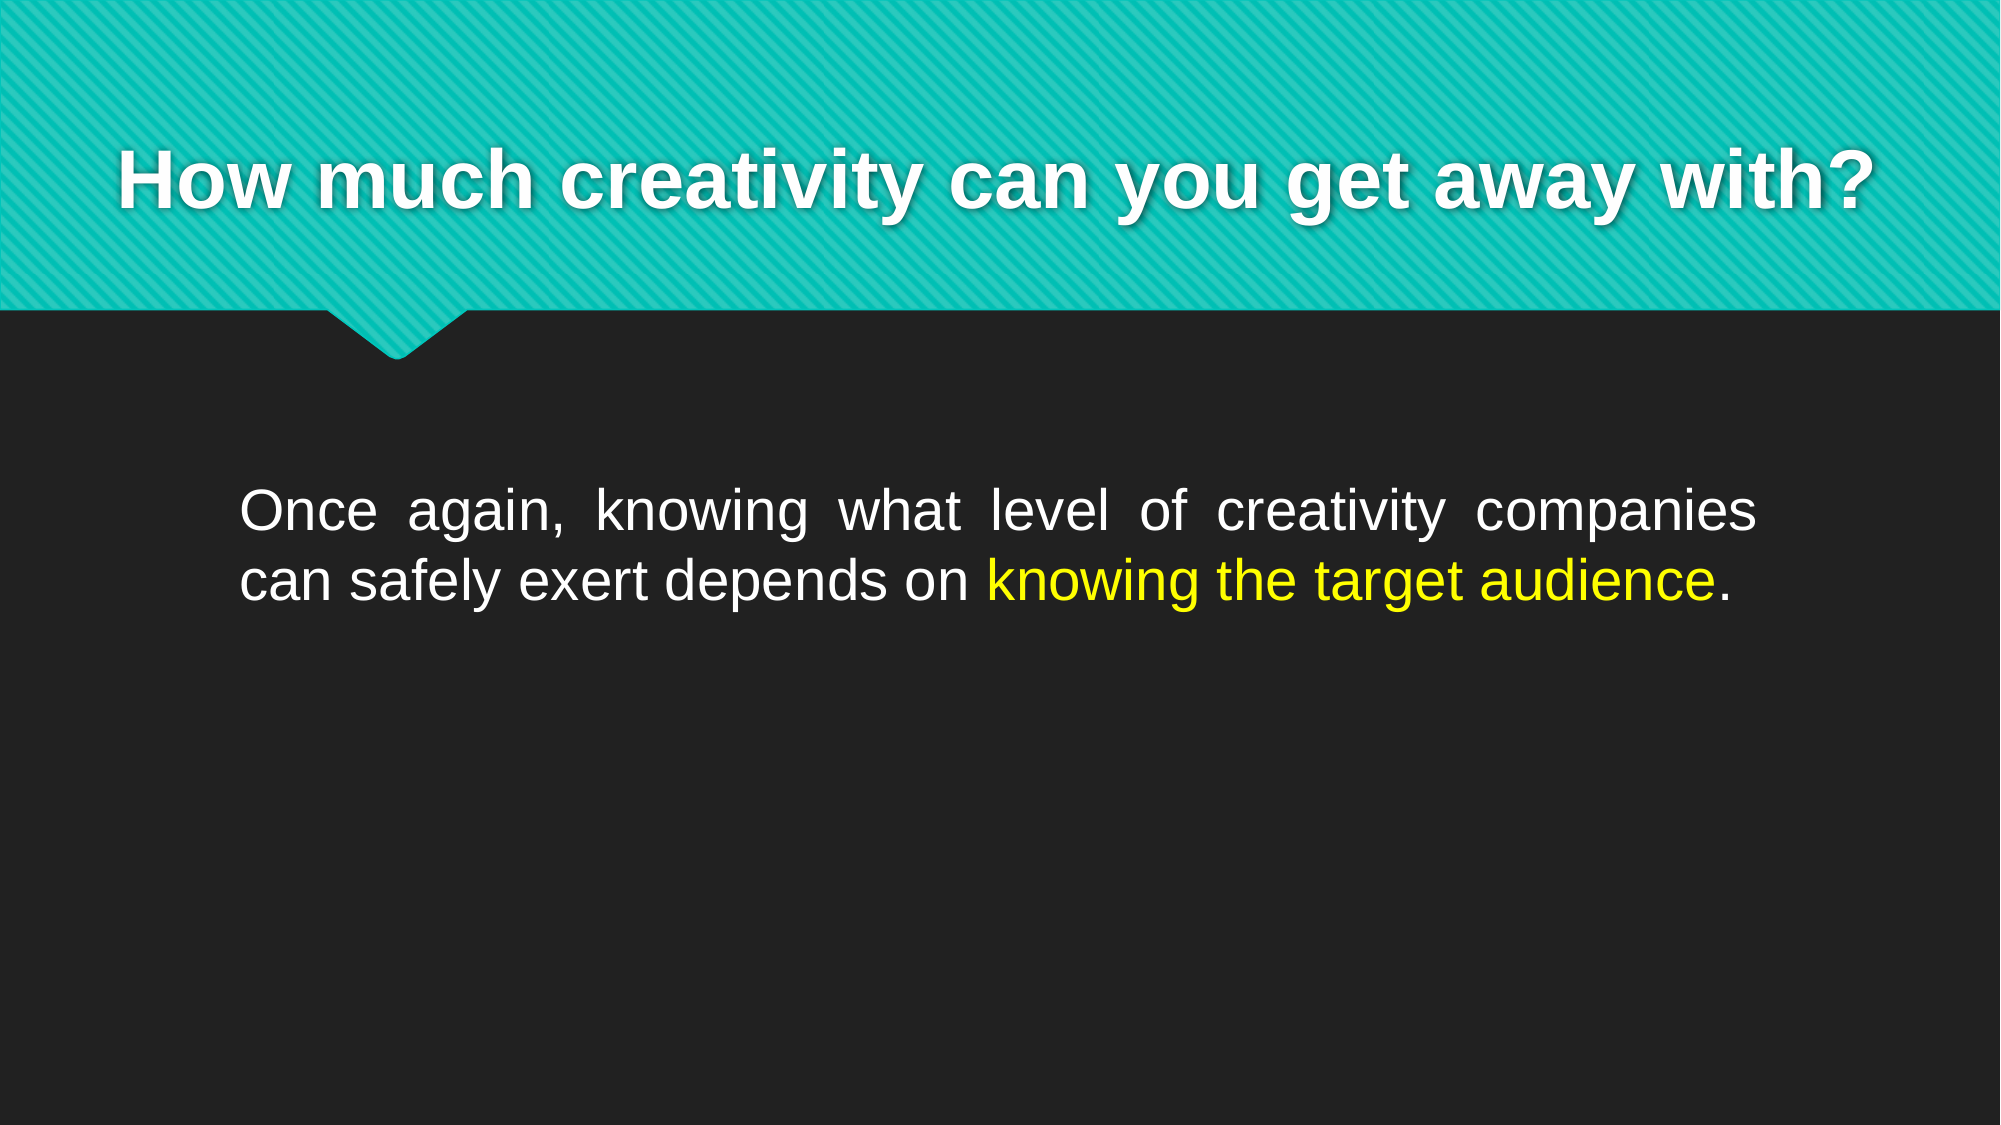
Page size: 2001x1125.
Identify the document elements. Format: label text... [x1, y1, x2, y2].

title How much creativity can you get away with? [101, 73, 1899, 233]
text_box Once again, knowing what level of creativity companies can safely exert depends on knowing the target audience. [224, 464, 1775, 620]
